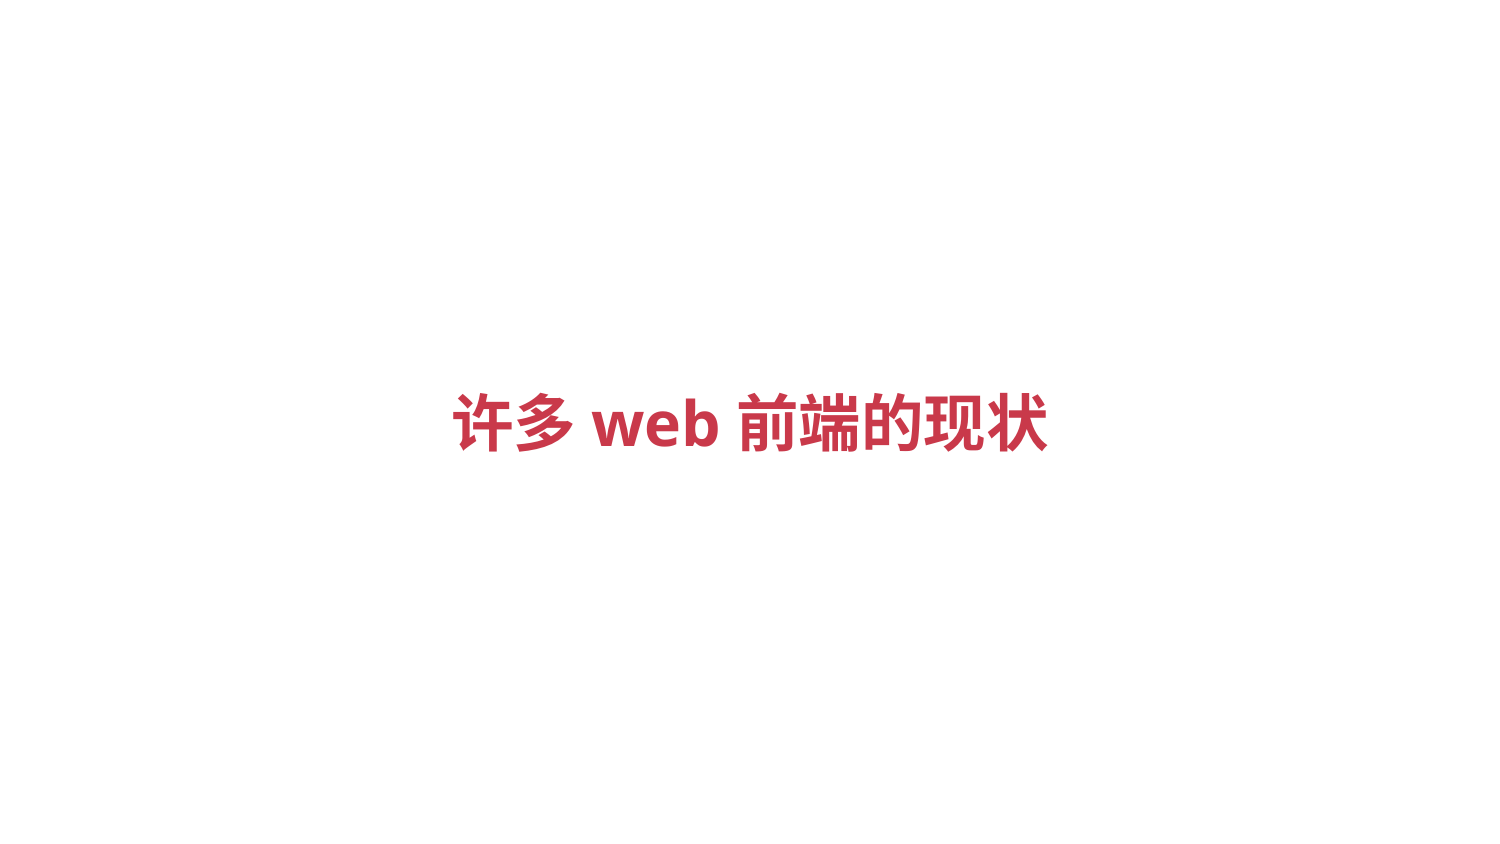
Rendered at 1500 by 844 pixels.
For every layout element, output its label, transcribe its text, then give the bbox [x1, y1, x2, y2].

text_box 许多web前端的现状 [436, 376, 1064, 467]
